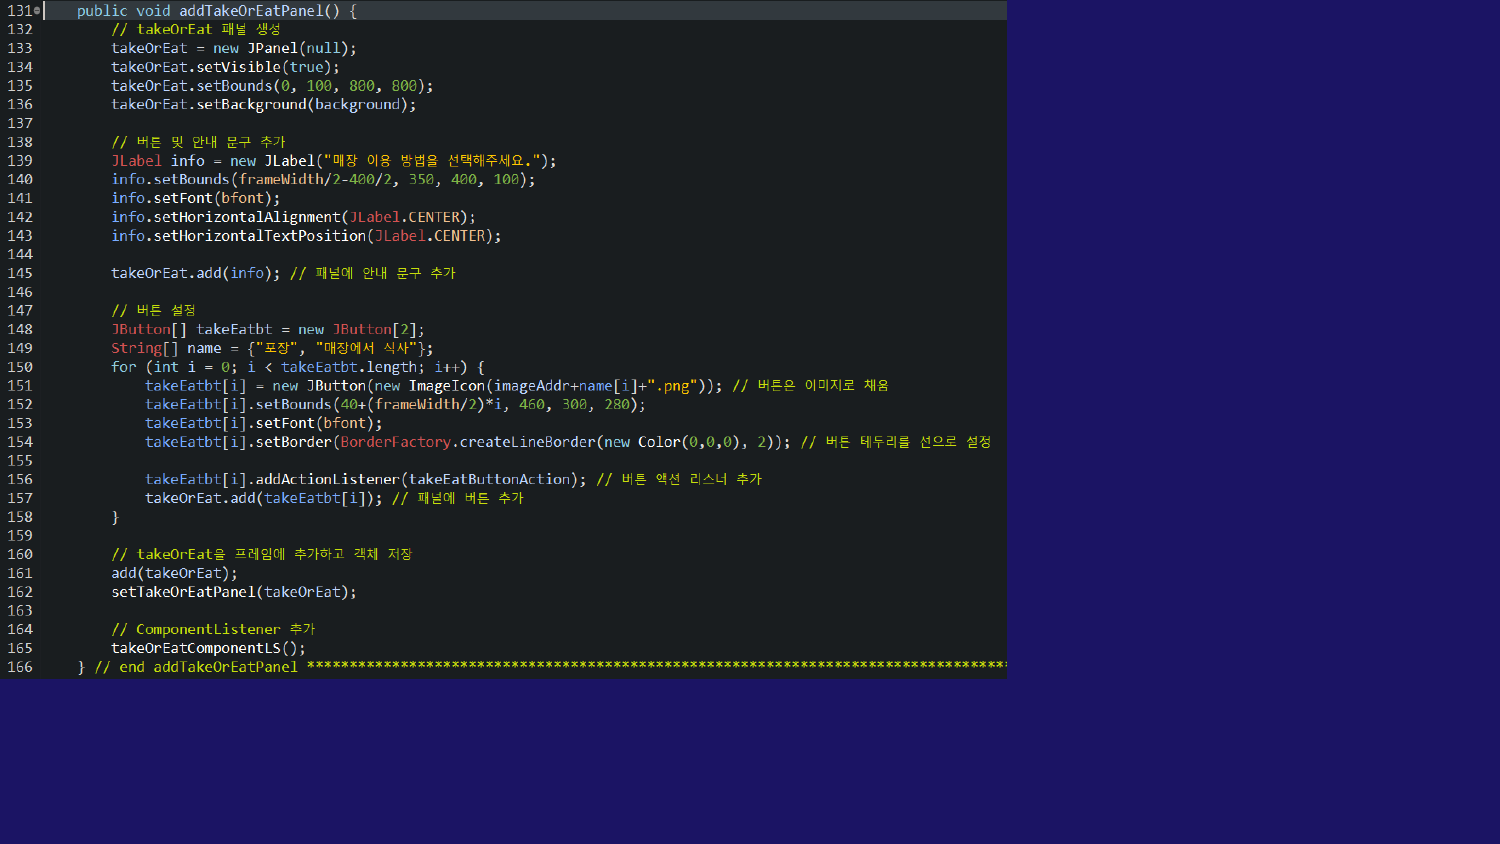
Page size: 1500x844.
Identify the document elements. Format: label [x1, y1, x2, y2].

picture [0, 0, 1007, 679]
